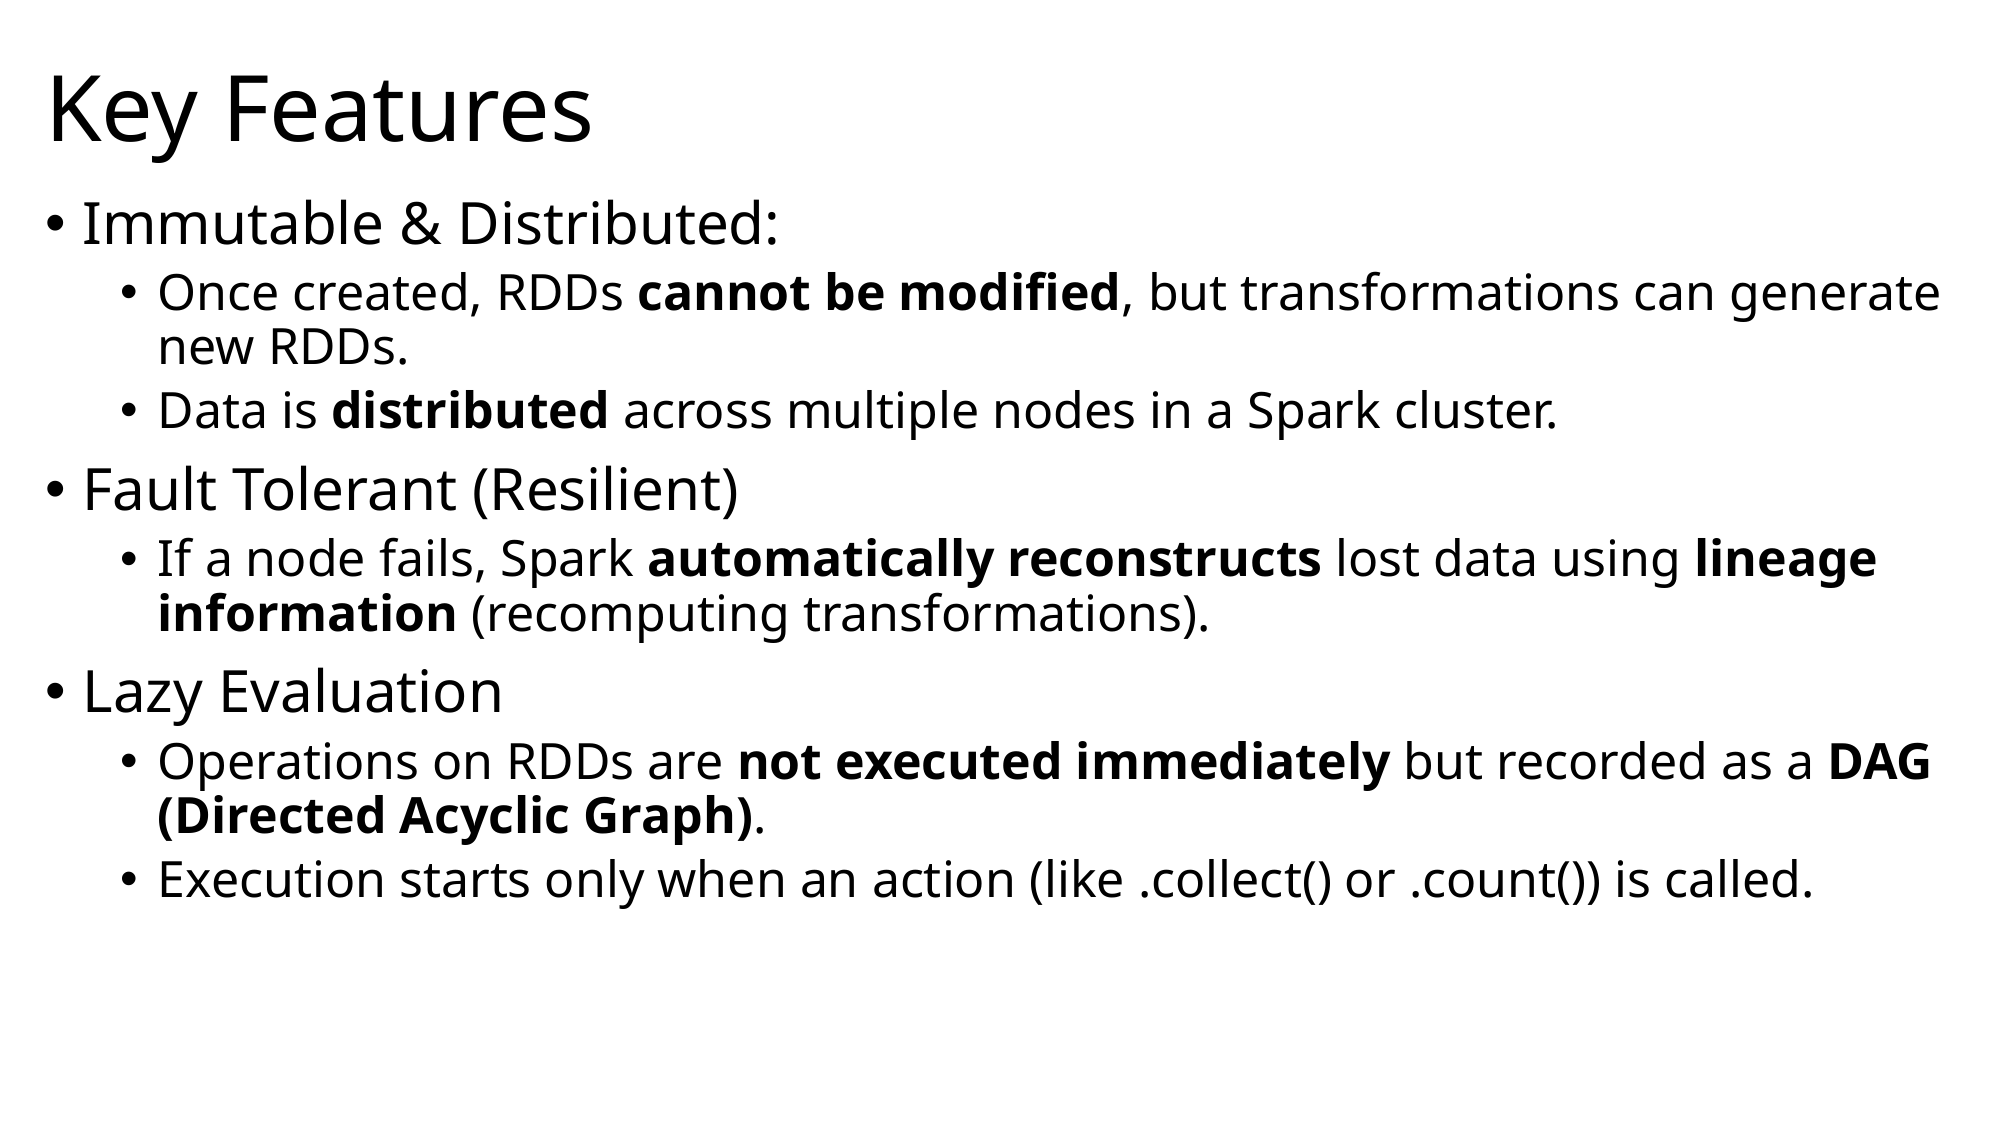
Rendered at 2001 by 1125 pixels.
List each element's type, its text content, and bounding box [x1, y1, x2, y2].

title Key Features [30, 37, 1970, 186]
list Immutable & Distributed: Once created, RDDs cannot be modified, but transformations can generate new RDDs. Data is distributed across multiple nodes in a Spark cluster. Fault Tolerant (Resilient) If a node fails, Spark automatically reconstructs lost data using lineage information (recomputing transformations). Lazy Evaluation Operations on RDDs are not executed immediately but recorded as a DAG (Directed Acyclic Graph). Execution starts only when an action (like .collect() or .count()) is called. [30, 186, 1970, 1088]
